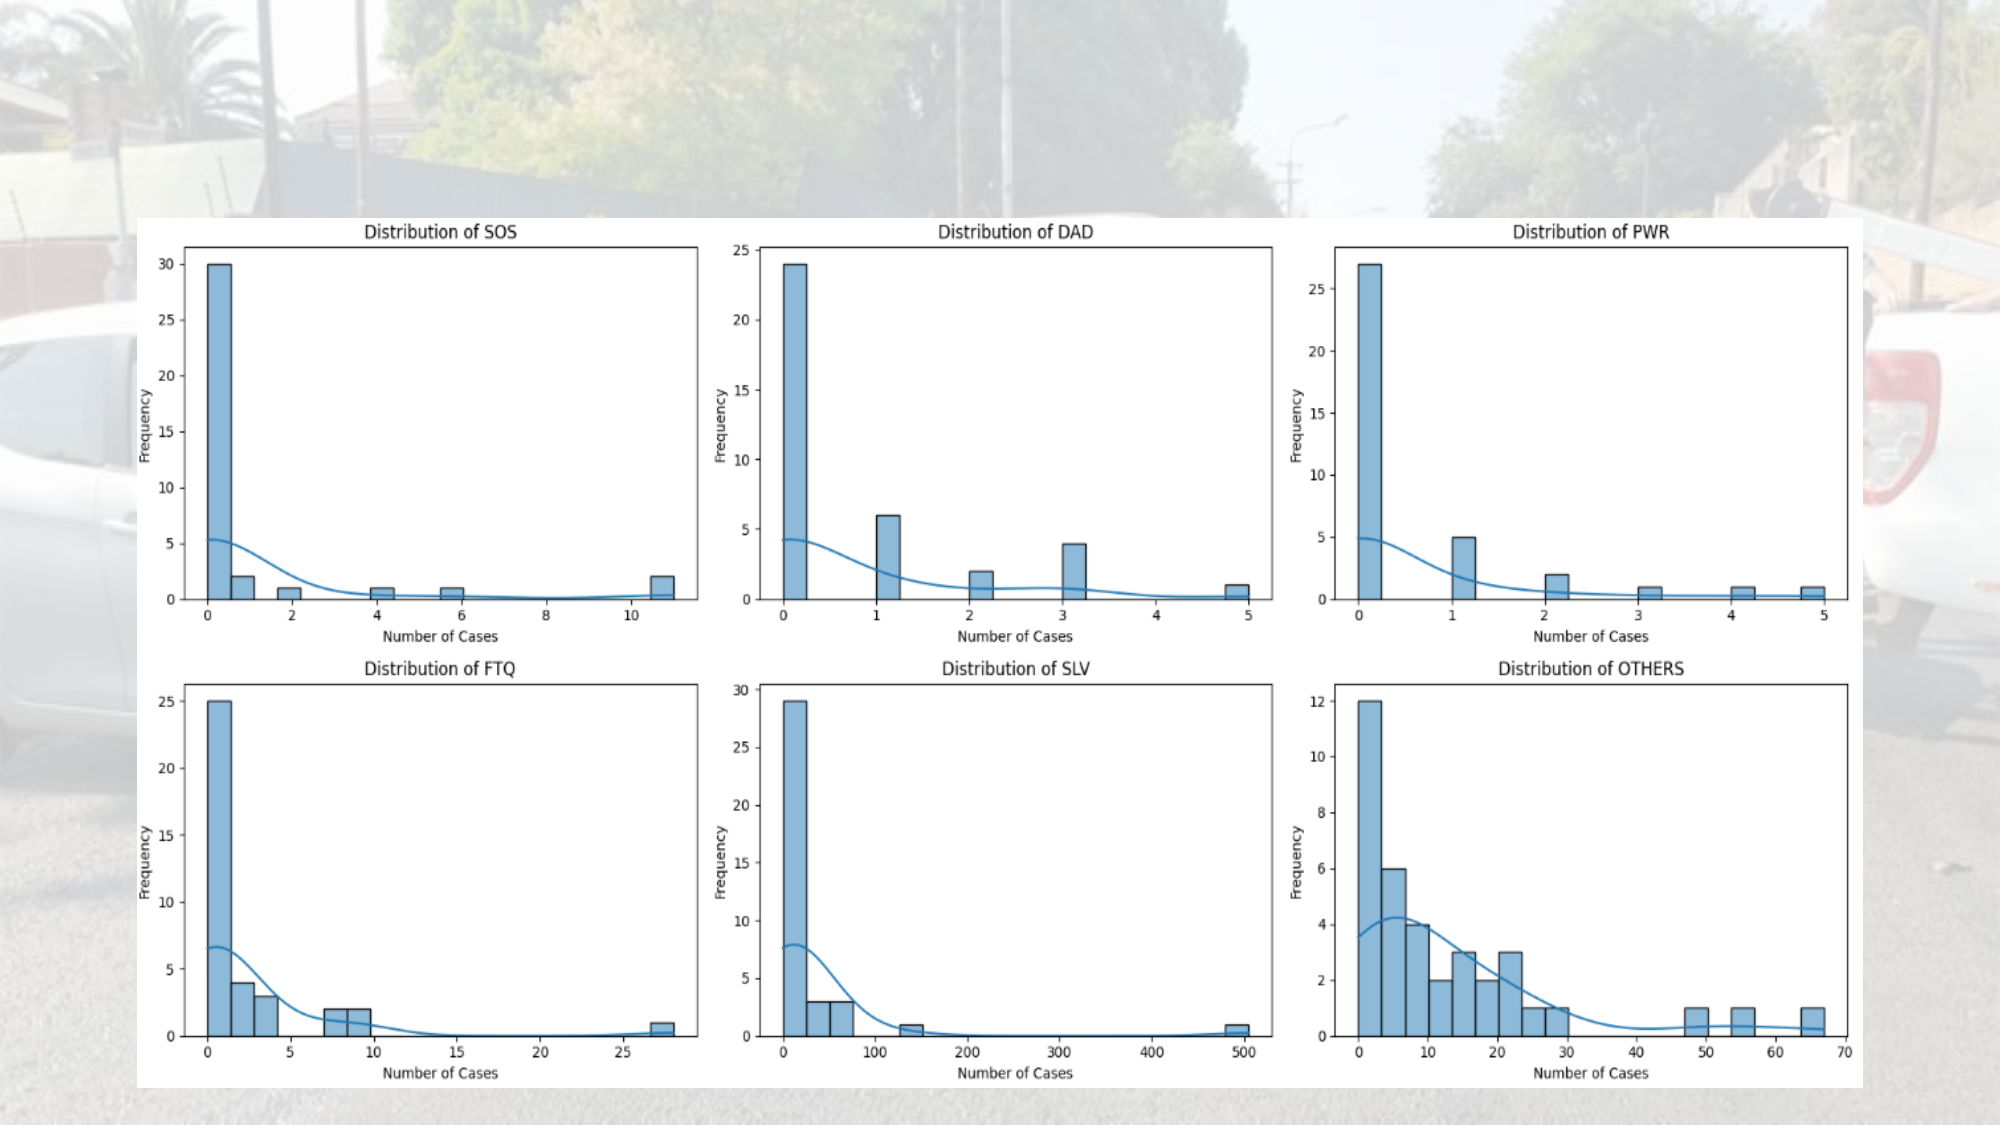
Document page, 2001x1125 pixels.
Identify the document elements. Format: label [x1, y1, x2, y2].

list [137, 218, 1863, 1088]
